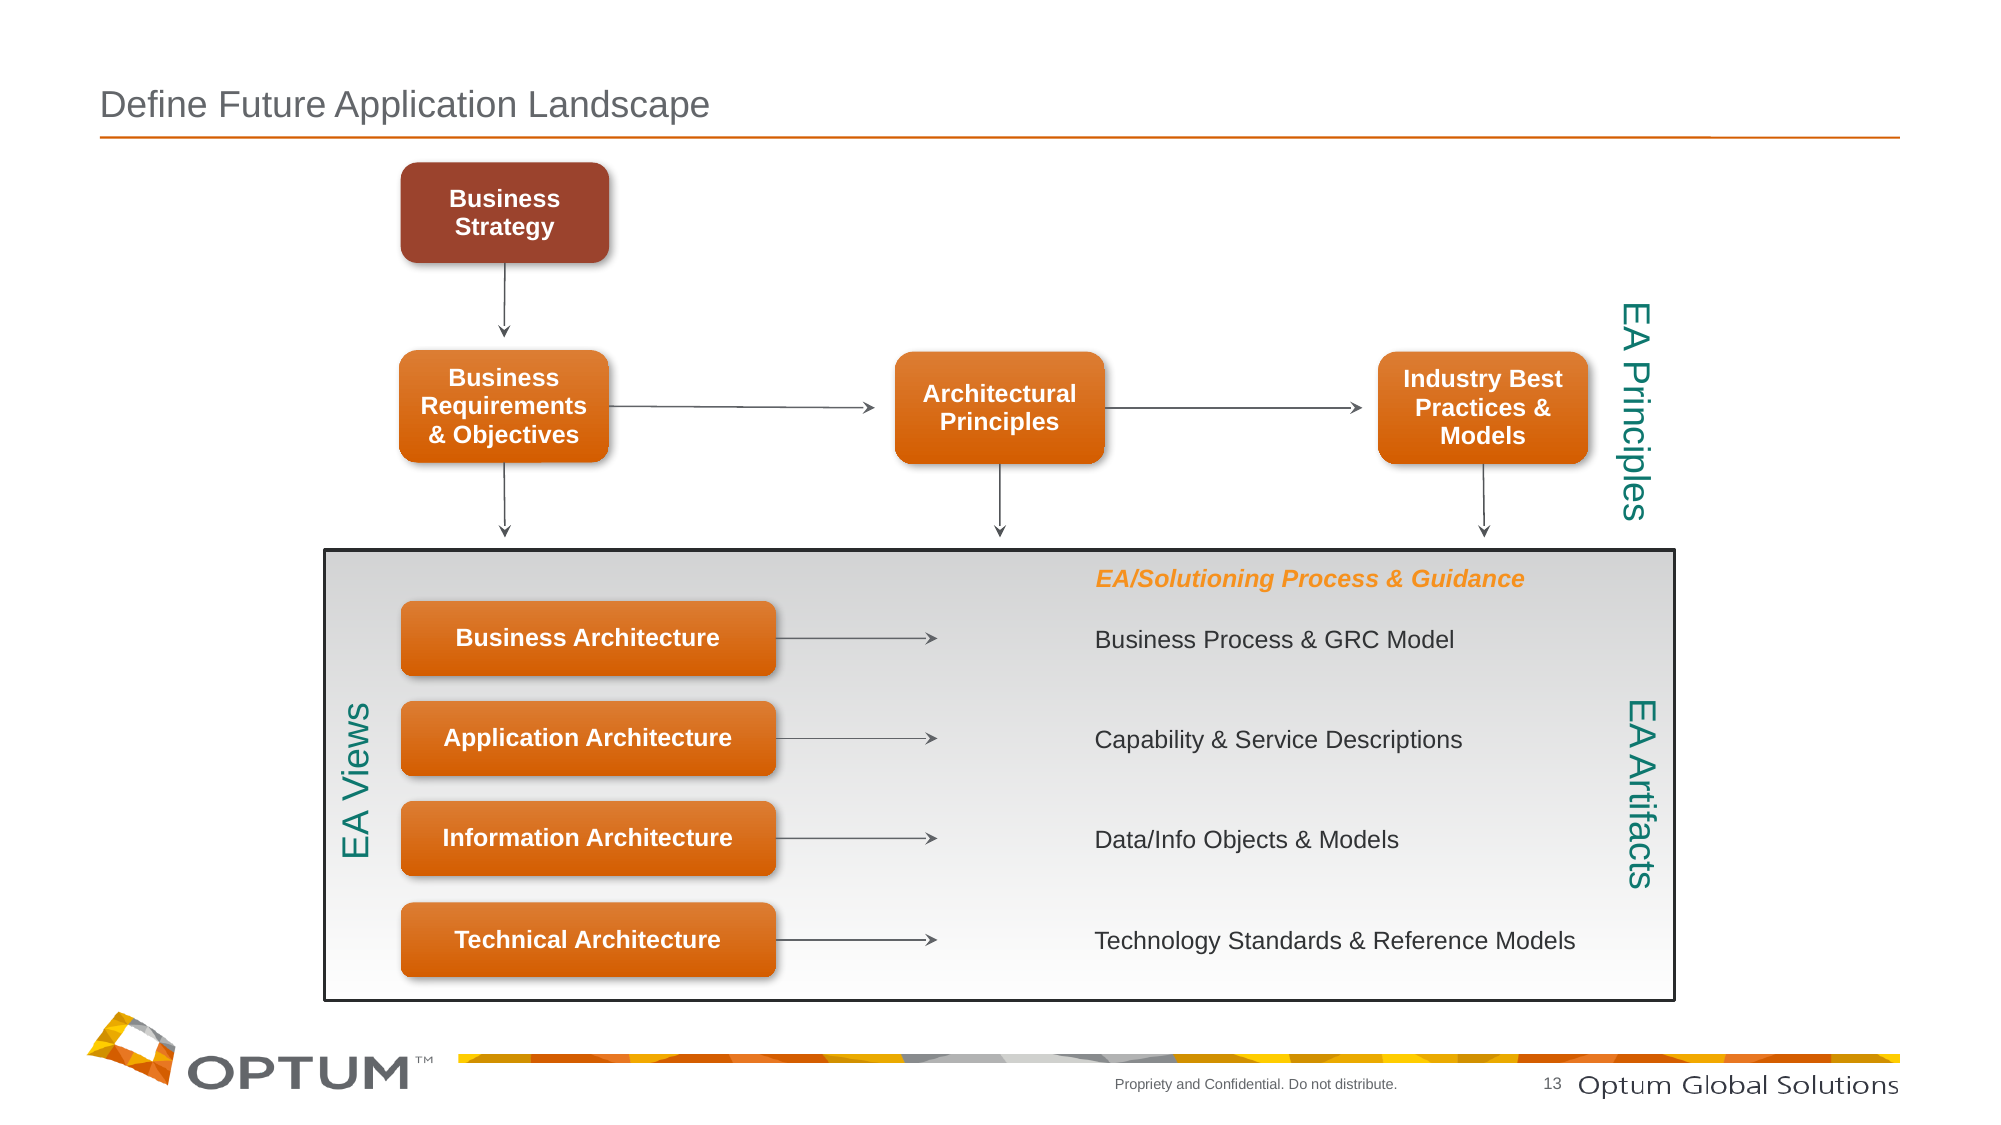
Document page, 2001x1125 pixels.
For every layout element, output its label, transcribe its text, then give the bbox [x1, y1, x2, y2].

text_box Business Process & GRC Model [1079, 615, 1471, 661]
text_box Business Architecture [400, 600, 776, 676]
text_box EA/Solutioning Process & Guidance [1080, 555, 1541, 601]
text_box EA Views [323, 700, 400, 876]
picture [83, 1009, 436, 1092]
picture [1579, 1075, 1898, 1099]
text_box EA Principles [1592, 287, 1669, 526]
text_box Technical Architecture [400, 902, 776, 978]
title Define Future Application Landscape [99, 24, 1899, 126]
text_box [324, 549, 1675, 1001]
text_box Technology Standards & Reference Models [1079, 917, 1593, 962]
picture [458, 1054, 1900, 1063]
text_box Industry Best Practices & Models [1378, 351, 1589, 465]
text_box Business Requirements & Objectives [399, 349, 610, 463]
text_box Capability & Service Descriptions [1079, 715, 1479, 761]
text_box Application Architecture [400, 700, 776, 776]
text_box EA Artifacts [1599, 683, 1675, 893]
text_box Business Strategy [400, 162, 610, 263]
slide_number 13 [1494, 1073, 1563, 1099]
text_box Data/Info Objects & Models [1079, 815, 1415, 861]
text_box Information Architecture [400, 800, 776, 876]
text_box Architectural Principles [894, 351, 1105, 465]
